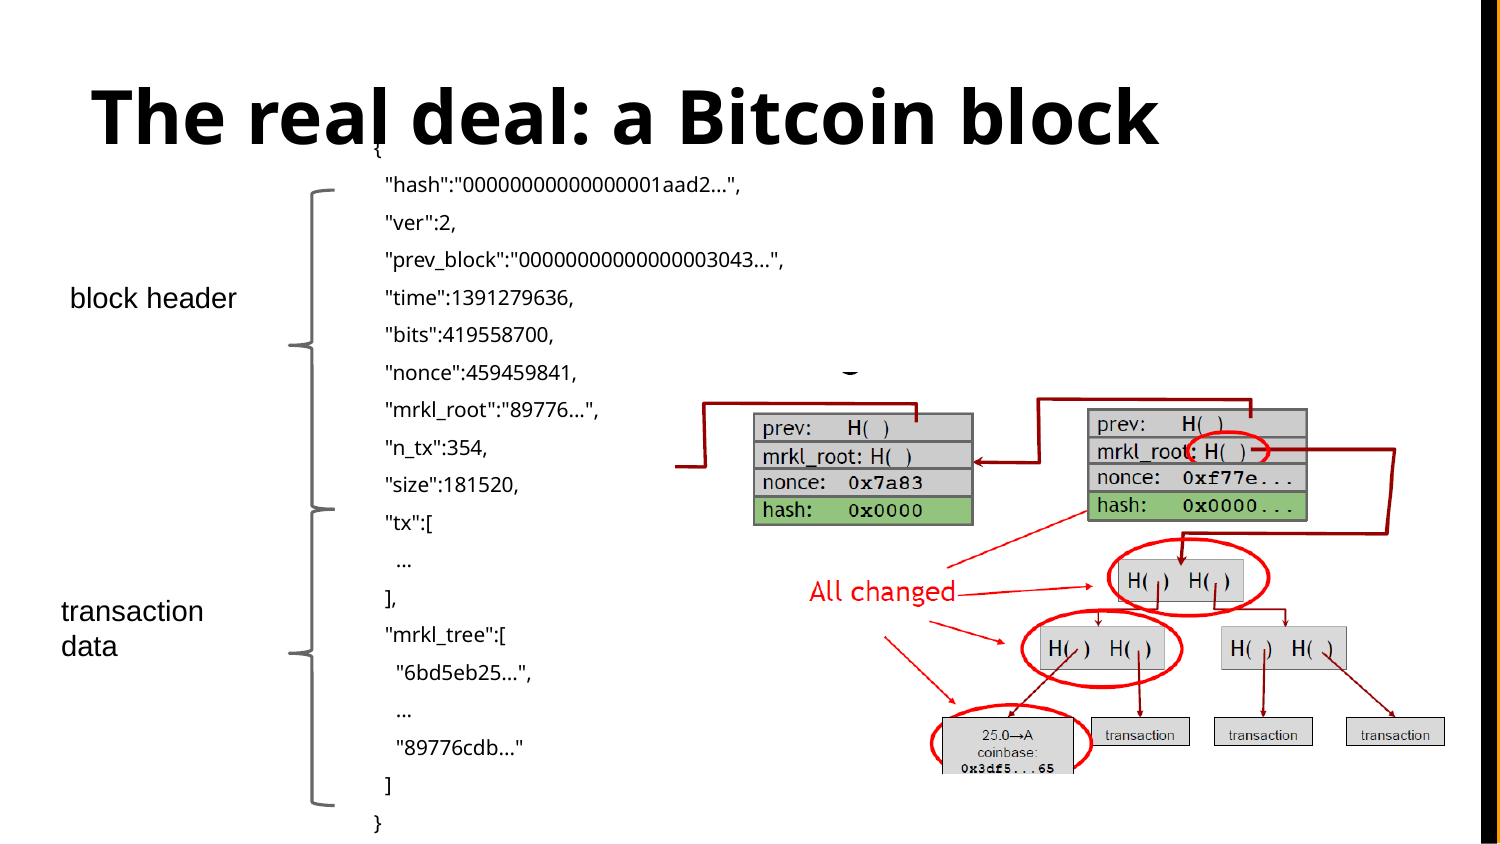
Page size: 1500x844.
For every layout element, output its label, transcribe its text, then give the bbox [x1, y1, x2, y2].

text_box block header [54, 264, 266, 376]
text_box transaction data [46, 577, 265, 665]
picture [674, 372, 1464, 774]
text_box [289, 190, 335, 509]
list { "hash":"00000000000000001aad2...", "ver":2, "prev_block":"00000000000000003043...", "time":1391279636, "bits":419558700, "nonce":459459841, "mrkl_root":"89776...", "n_tx":354, "size":181520, "tx":[ ... ], "mrkl_tree":[ "6bd5eb25...", ... "89776cdb..." ] } [358, 119, 1500, 796]
title The real deal: a Bitcoin block [75, 33, 1425, 175]
text_box [289, 509, 335, 806]
